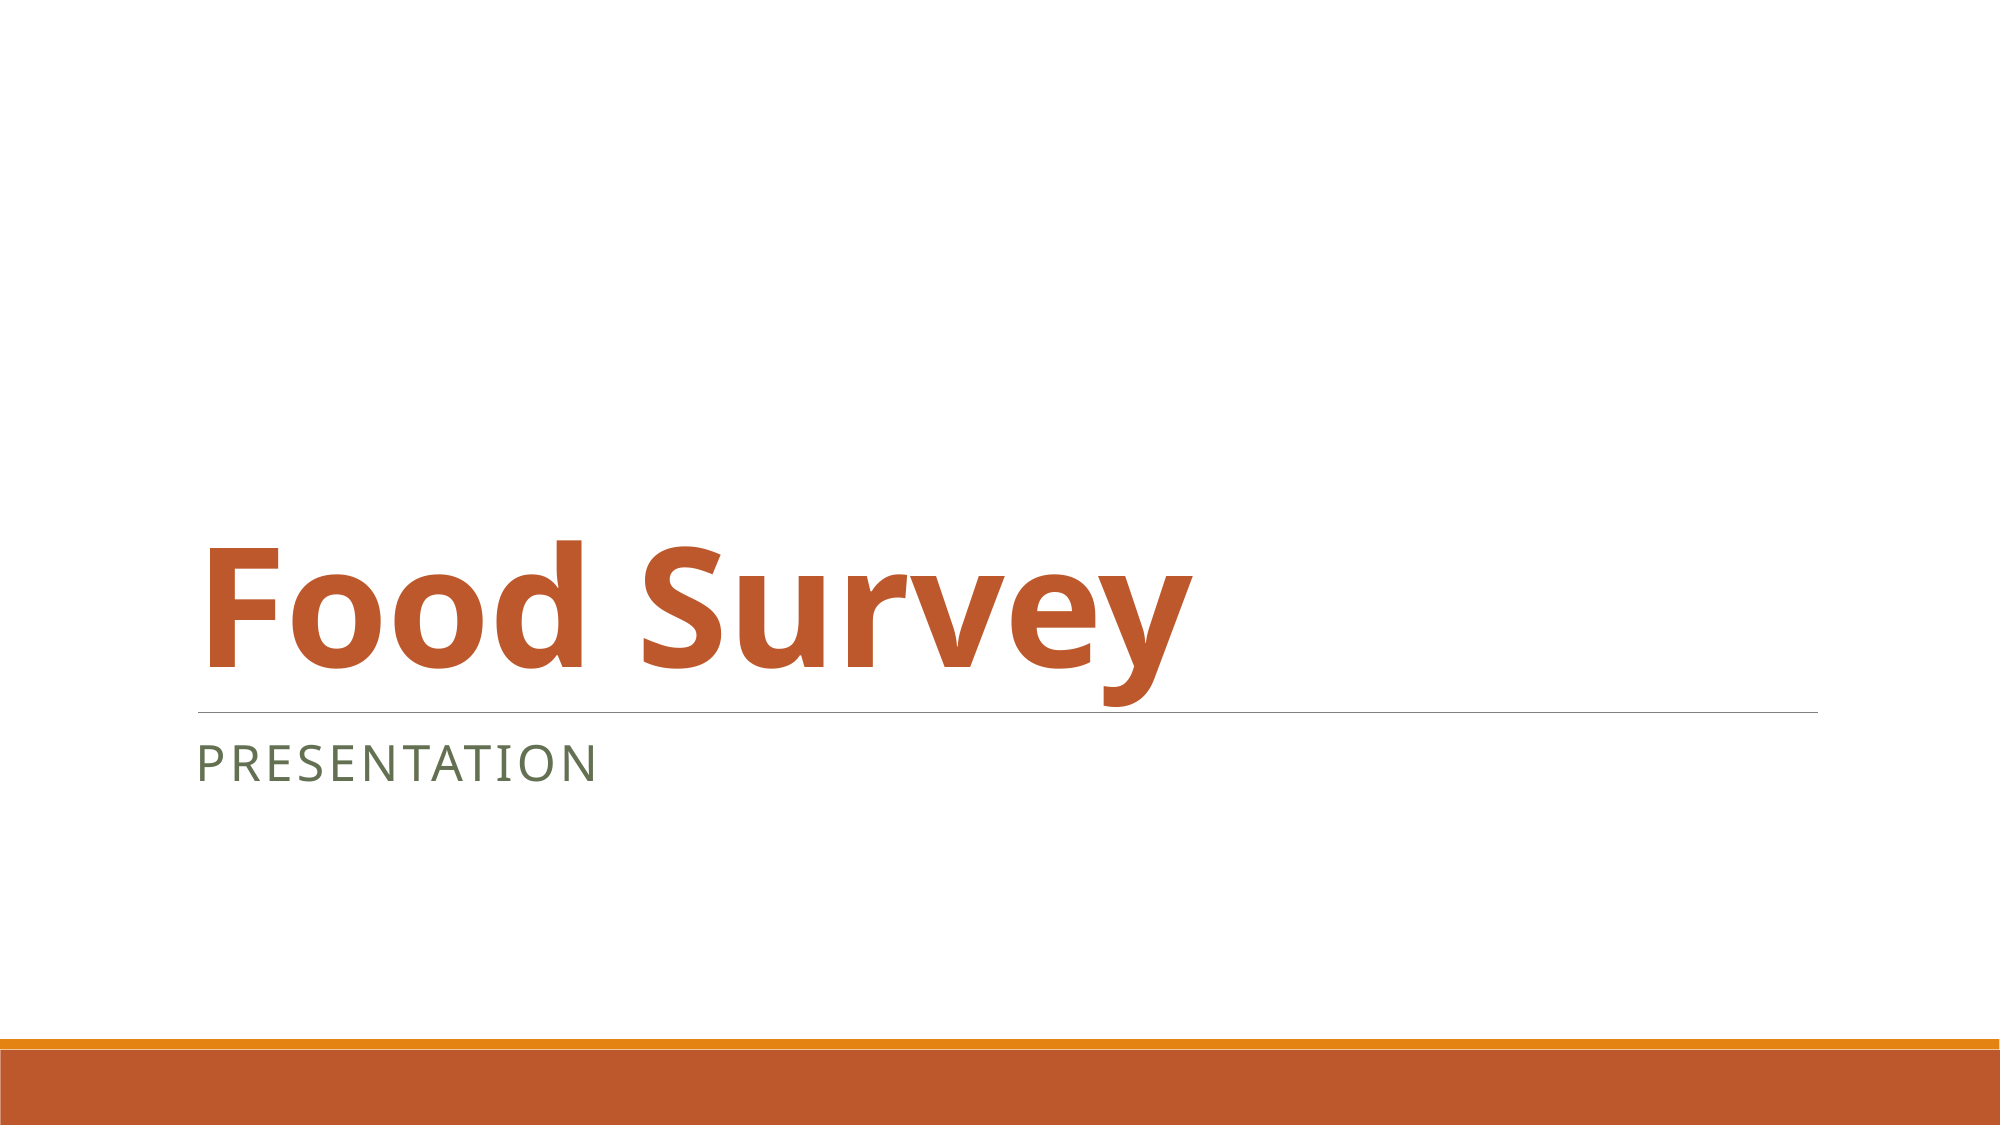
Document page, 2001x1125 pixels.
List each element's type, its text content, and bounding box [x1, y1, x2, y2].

title Food Survey [180, 124, 1830, 710]
subtitle Presentation [180, 730, 1831, 919]
